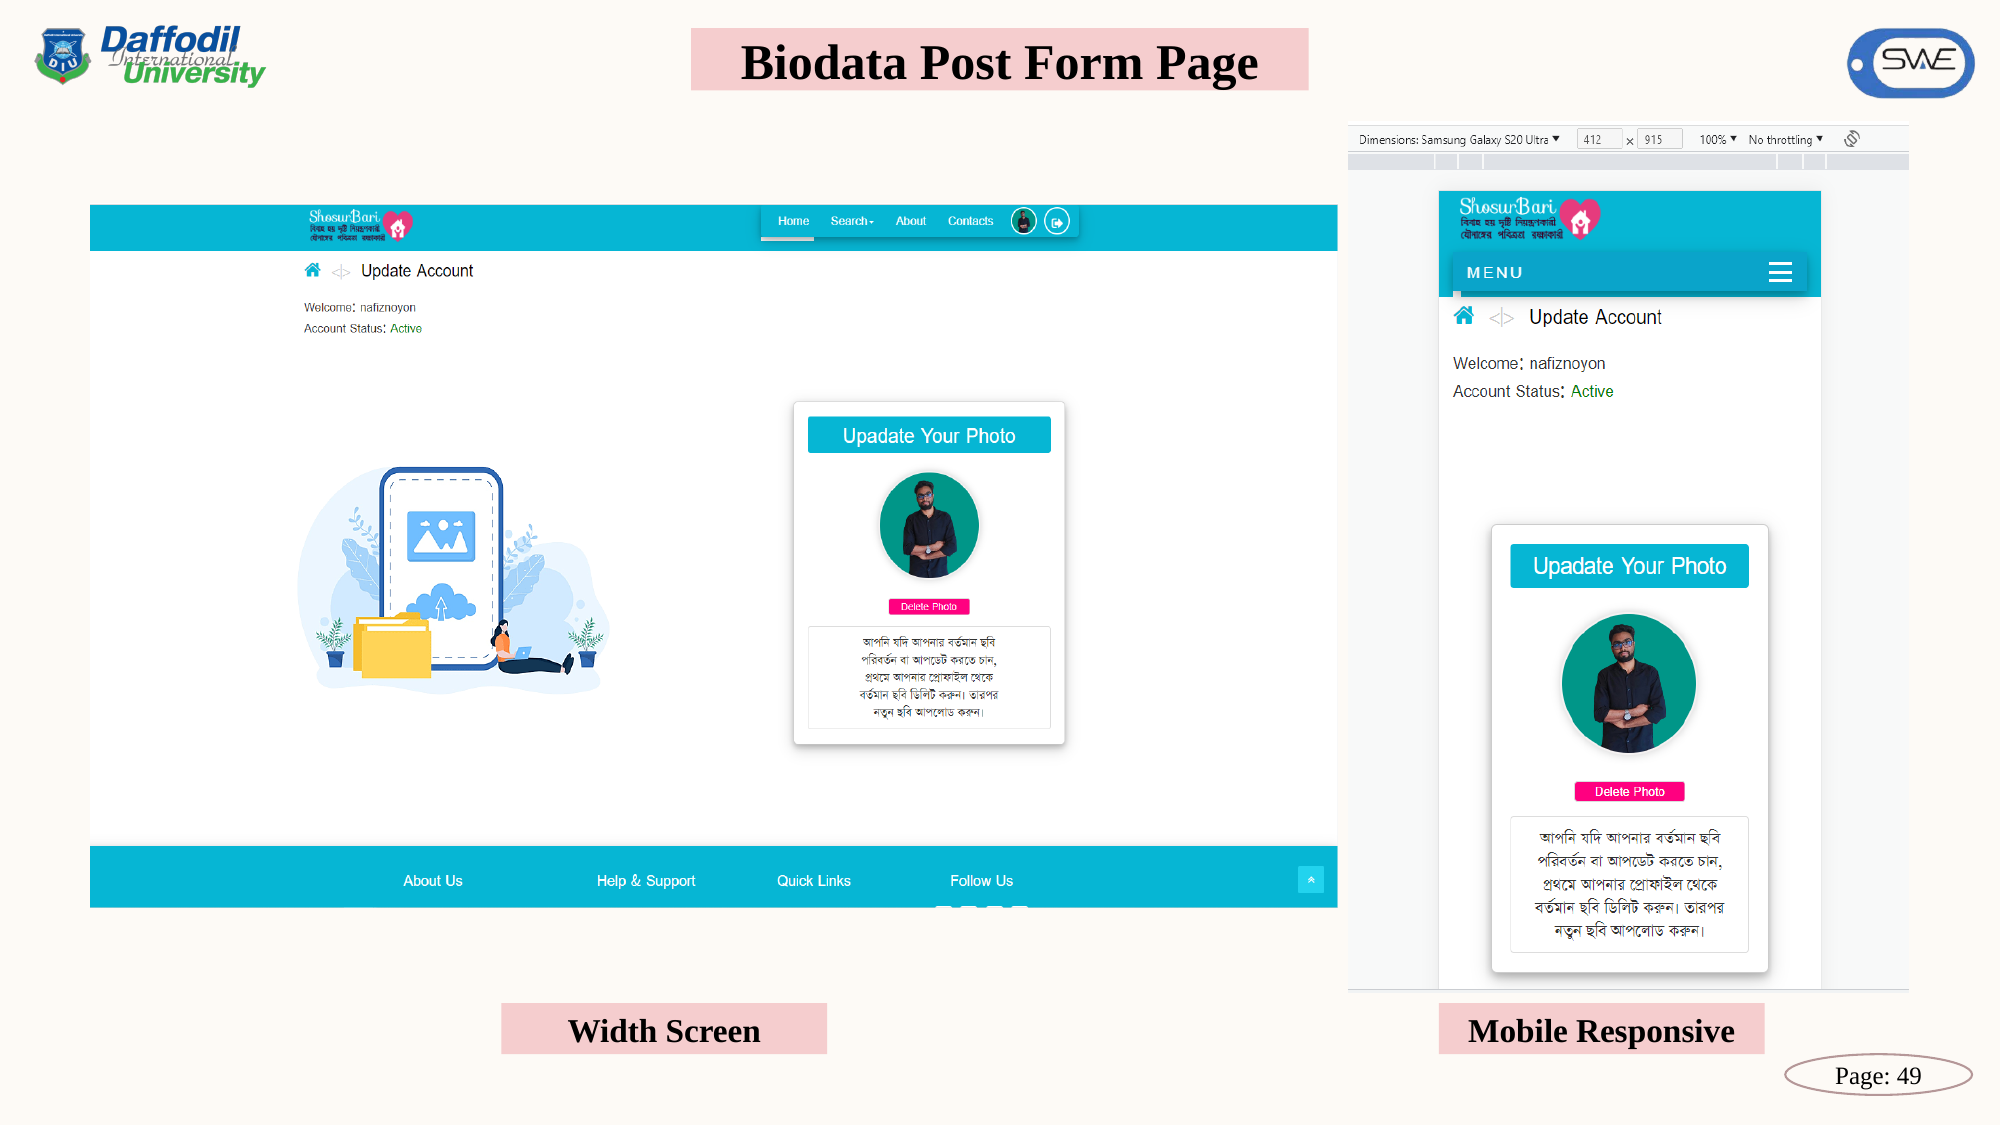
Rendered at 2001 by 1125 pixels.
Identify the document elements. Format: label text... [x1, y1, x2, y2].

picture [1348, 121, 1909, 993]
text_box Width Screen [500, 1002, 828, 1055]
text_box Biodata Post Form Page [690, 27, 1310, 92]
picture [34, 25, 267, 88]
picture [90, 203, 1338, 908]
text_box Mobile Responsive [1438, 1002, 1766, 1055]
text_box Page: 49 [1784, 1053, 1974, 1096]
picture [1839, 5, 1978, 114]
